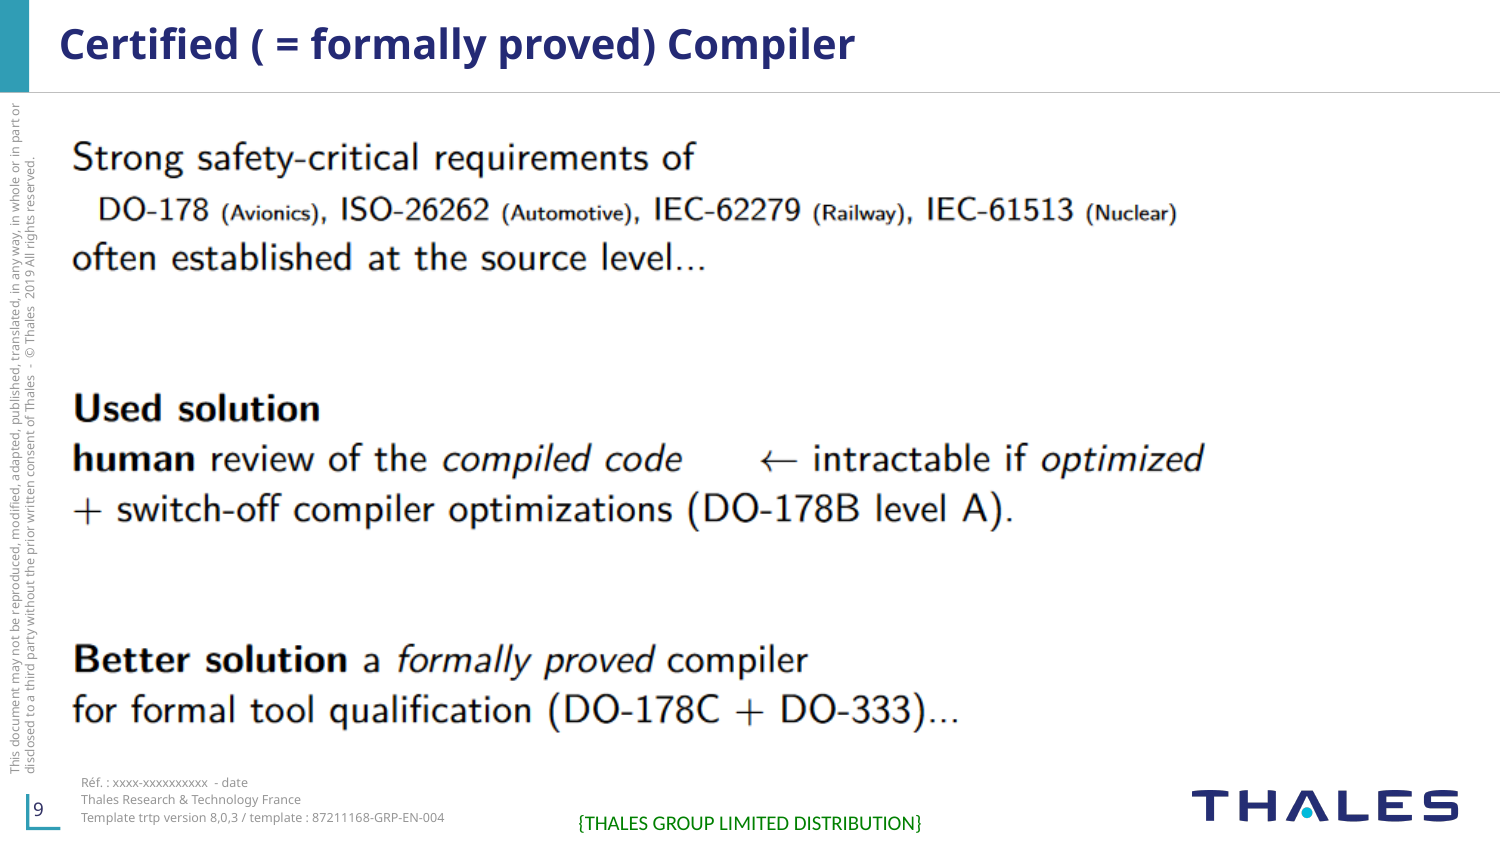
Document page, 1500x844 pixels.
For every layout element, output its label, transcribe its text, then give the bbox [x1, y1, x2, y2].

title Certified ( = formally proved) Compiler [43, 0, 1467, 93]
picture [1183, 778, 1467, 833]
picture [39, 125, 1233, 741]
